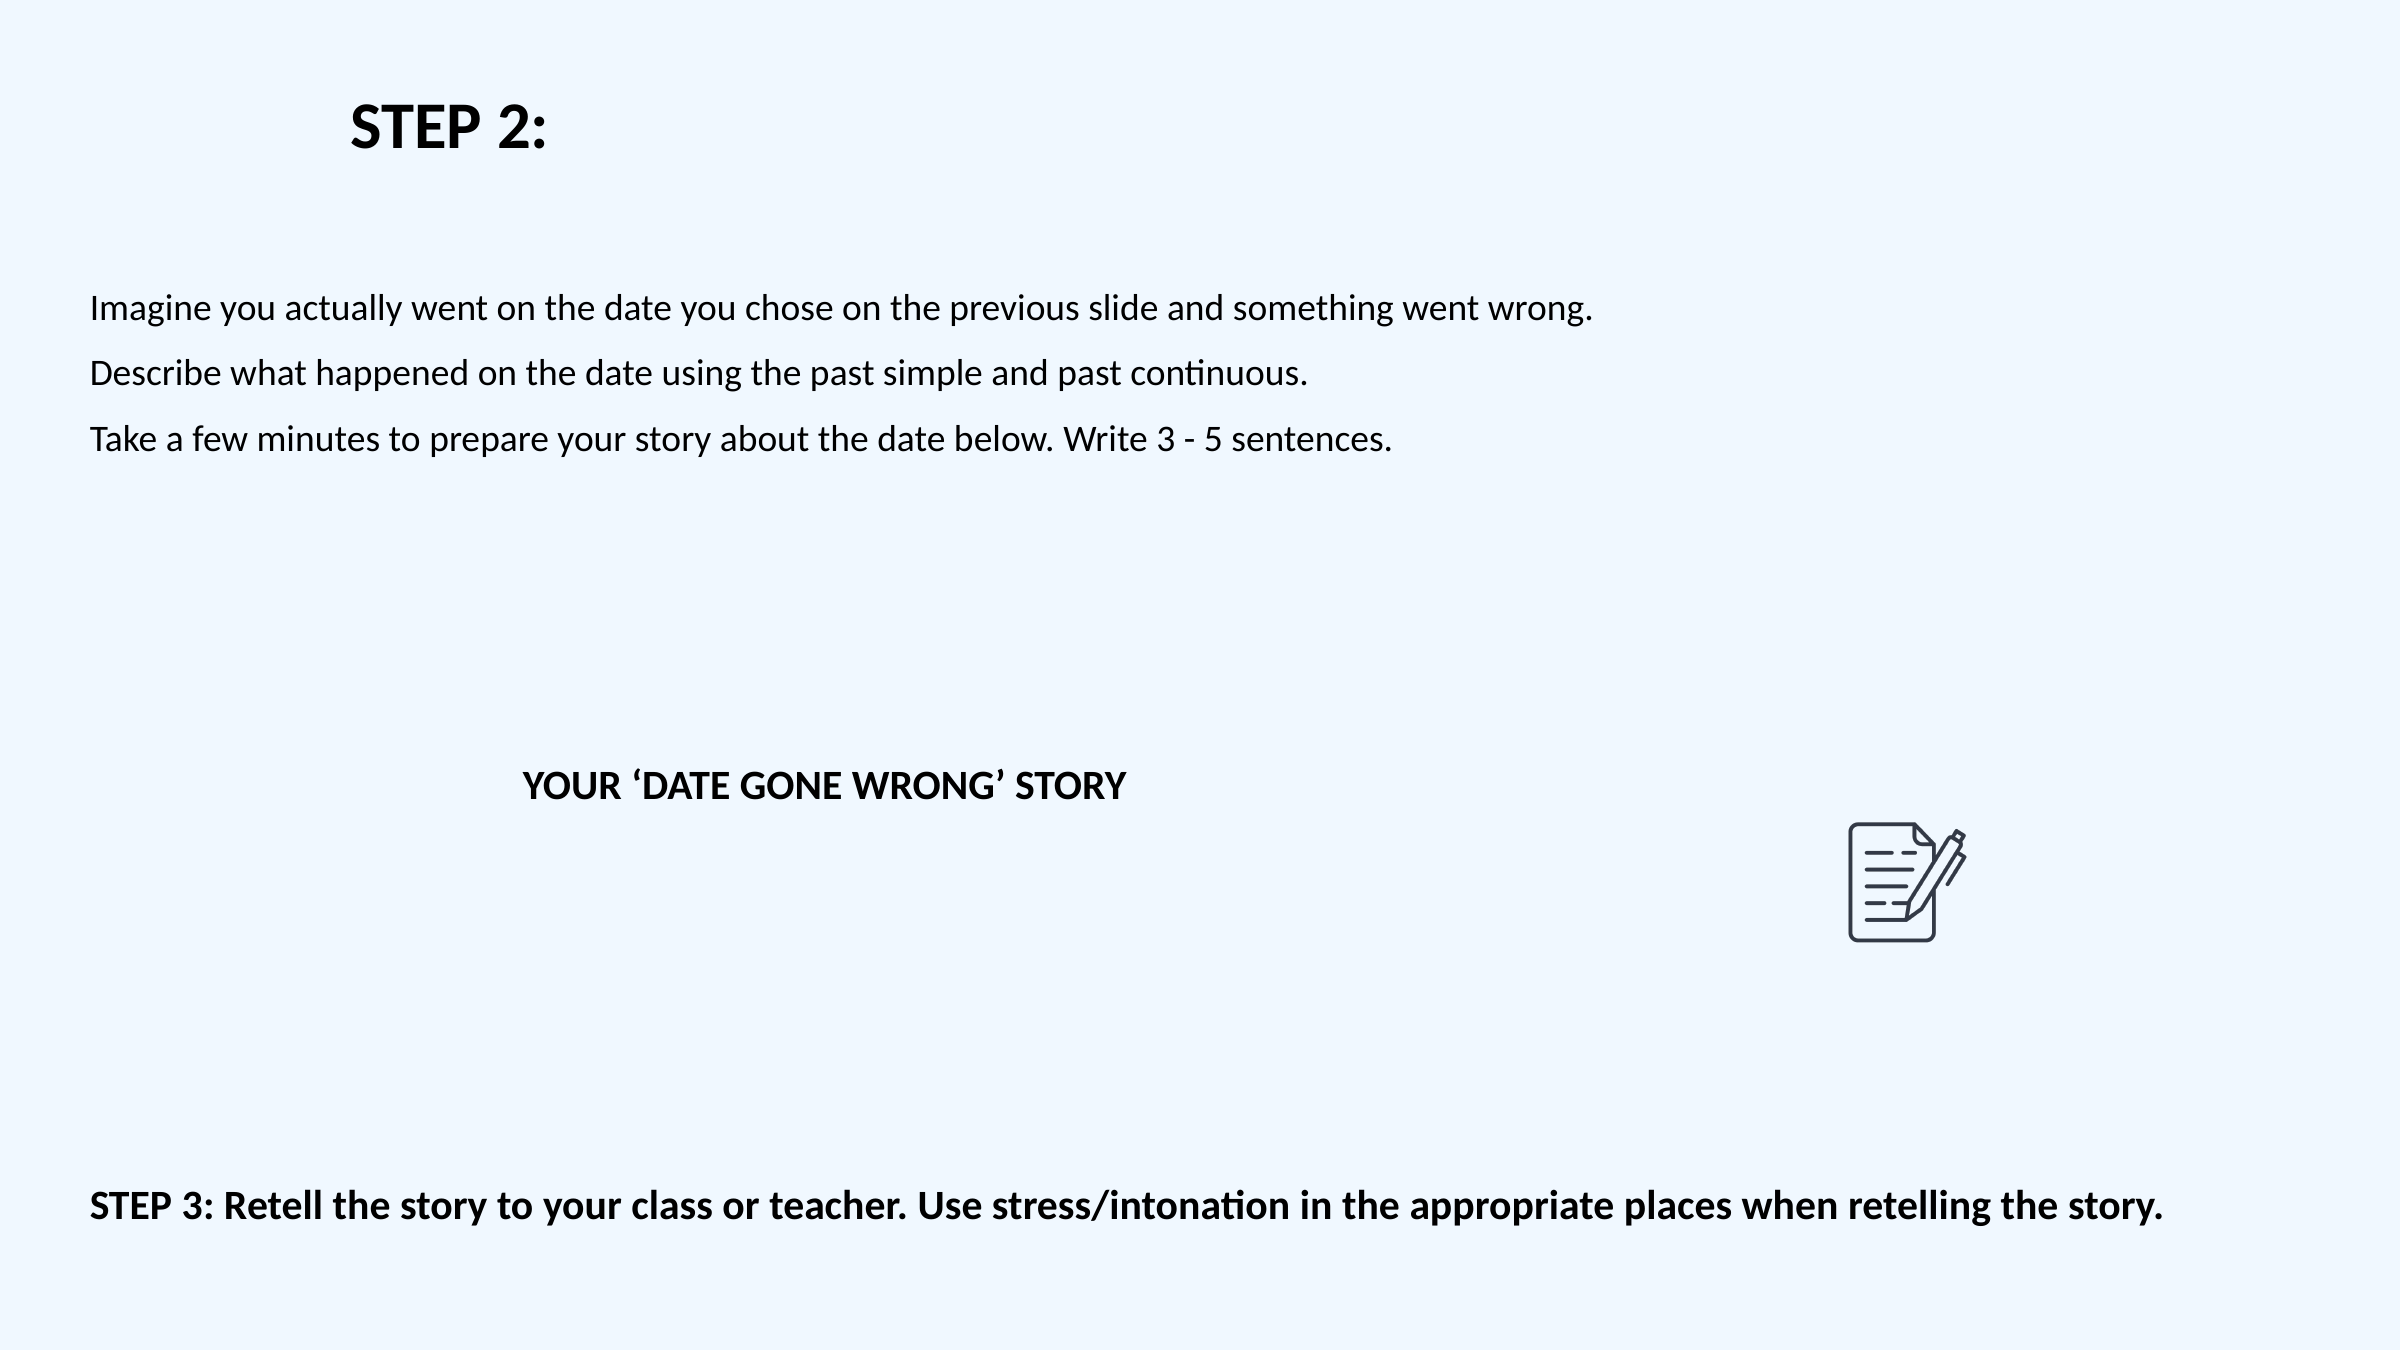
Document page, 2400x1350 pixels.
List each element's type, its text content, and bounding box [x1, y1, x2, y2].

text_box STEP 3: Retell the story to your class or teacher. Use stress/intonation in the appropriate places when retelling the story. [74, 1125, 2325, 1235]
text_box YOUR ‘DATE GONE WRONG’ STORY [508, 750, 1142, 905]
picture [1649, 749, 2184, 1051]
text_box Imagine you actually went on the date you chose on the previous slide and something went wrong. Describe what happened on the date using the past simple and past continuous. Take a few minutes to prepare your story about the date below. Write 3 - 5 sentences. [74, 225, 2325, 467]
text_box STEP 2: [335, 74, 565, 170]
